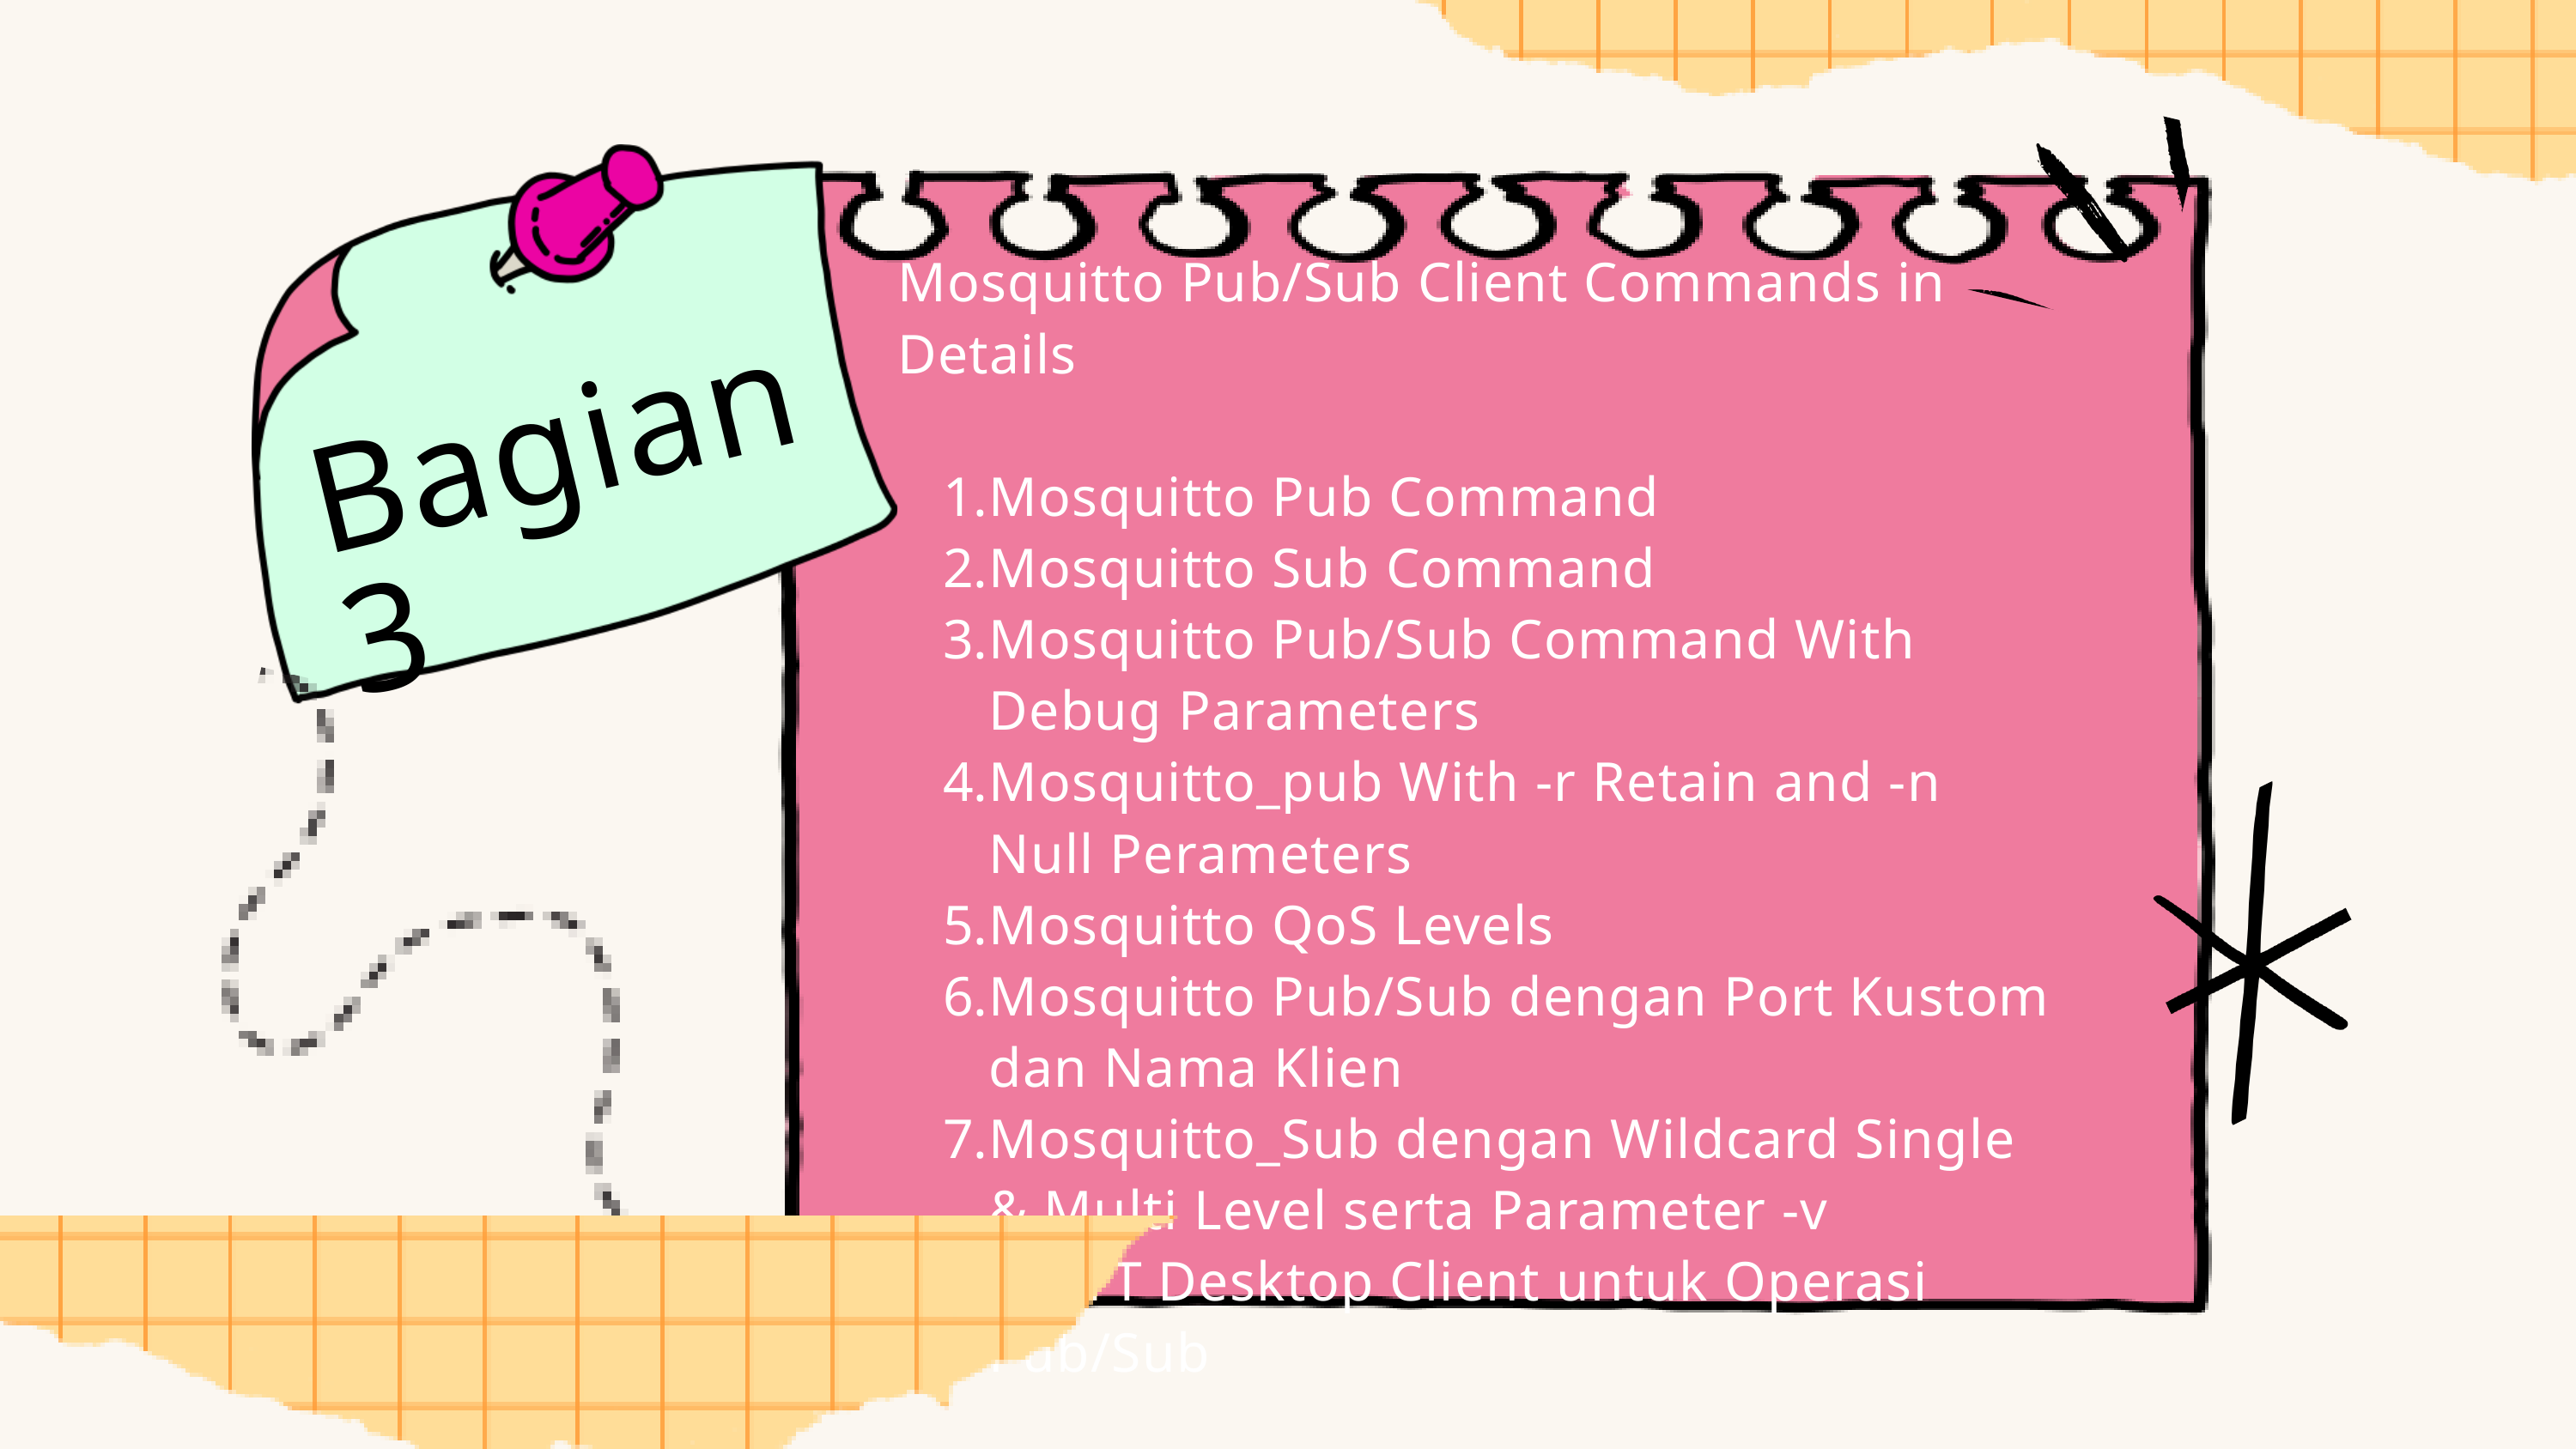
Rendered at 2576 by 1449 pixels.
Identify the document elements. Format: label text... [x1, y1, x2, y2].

text_box [1373, 0, 2576, 205]
text_box [2099, 776, 2410, 1128]
text_box [0, 1216, 1178, 1449]
text_box [252, 144, 898, 705]
text_box [1964, 205, 2184, 333]
text_box [144, 667, 733, 1216]
text_box [2053, 205, 2216, 1315]
text_box [771, 705, 897, 1216]
text_box [898, 169, 1984, 241]
text_box Mosquitto Pub/Sub Client Commands in Details Mosquitto Pub Command Mosquitto Sub Command Mosquitto Pub/Sub Command With Debug Parameters Mosquitto_pub With -r Retain and -n Null Perameters Mosquitto QoS Levels Mosquitto Pub/Sub dengan Port Kustom dan Nama Klien Mosquitto_Sub dengan Wildcard Single & Multi Level serta Parameter -v MQTT Desktop Client untuk Operasi Pub/Sub [897, 241, 2053, 1384]
text_box Bagian 3 [296, 318, 884, 708]
